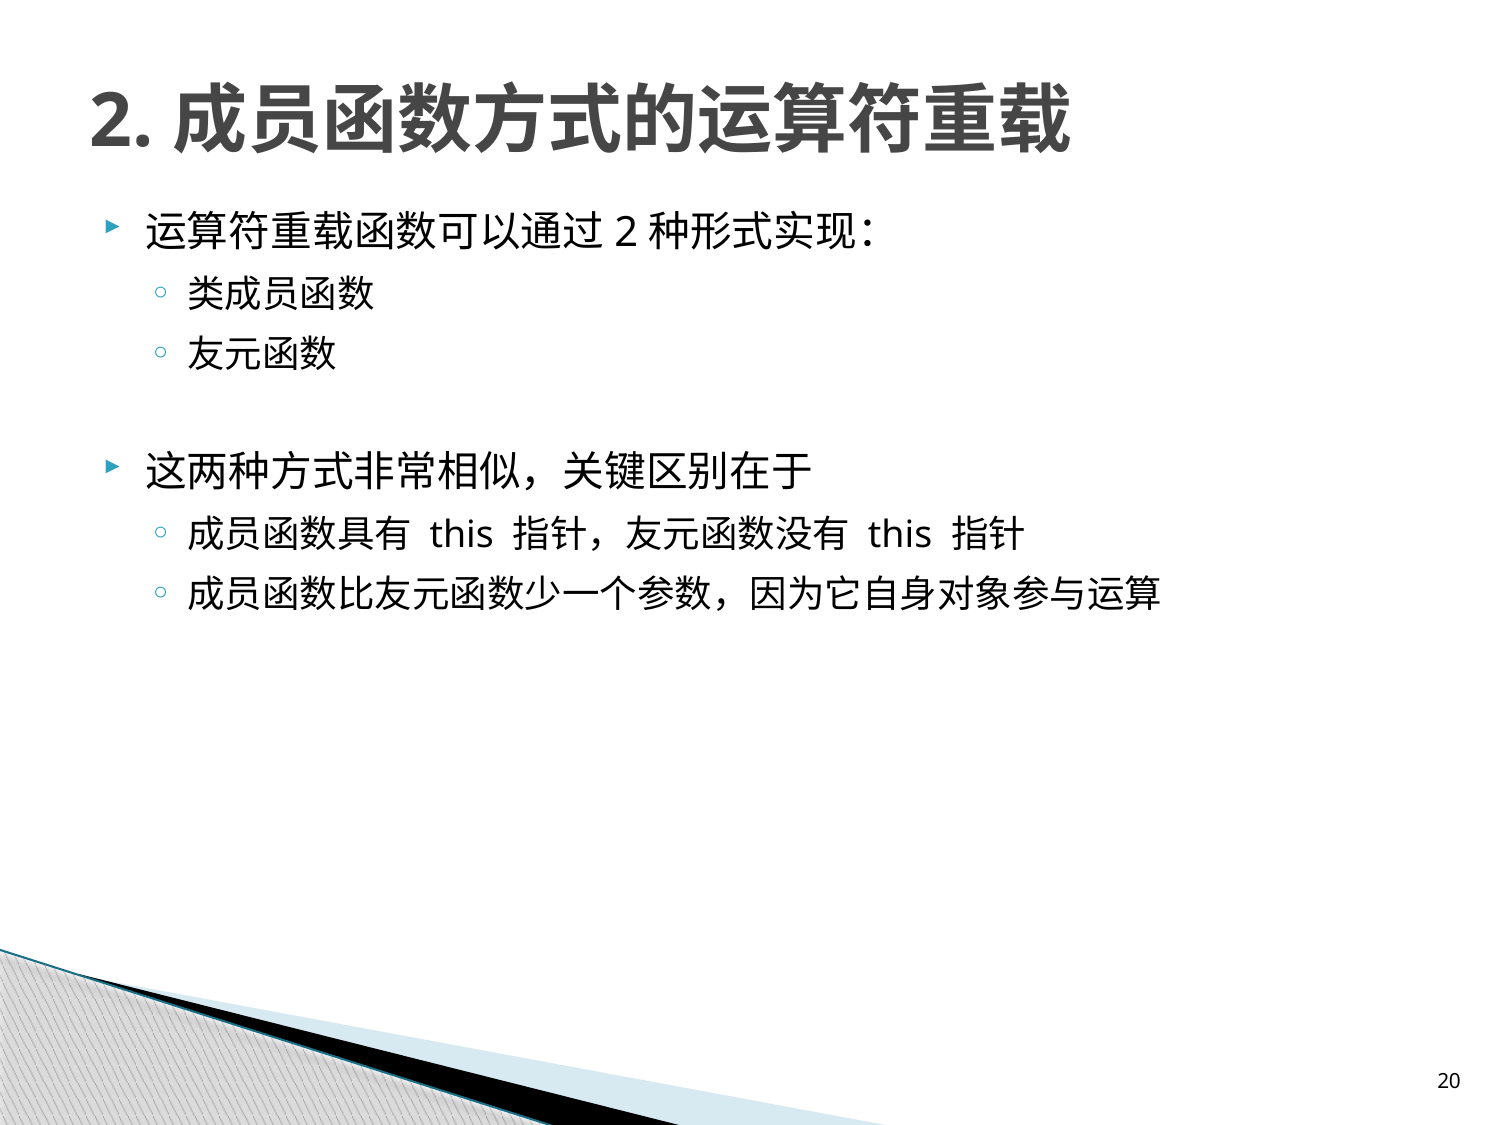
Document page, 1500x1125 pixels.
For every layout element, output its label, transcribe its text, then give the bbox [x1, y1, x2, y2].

title 2.成员函数方式的运算符重载 [75, 45, 1425, 188]
footer 20 [1089, 1042, 1476, 1103]
list 运算符重载函数可以通过2种形式实现： 类成员函数 友元函数 这两种方式非常相似，关键区别在于 成员函数具有 this 指针，友元函数没有 this 指针 成员函数比友元函数少一个参数，因为它自身对象参与运算 [70, 187, 1454, 809]
